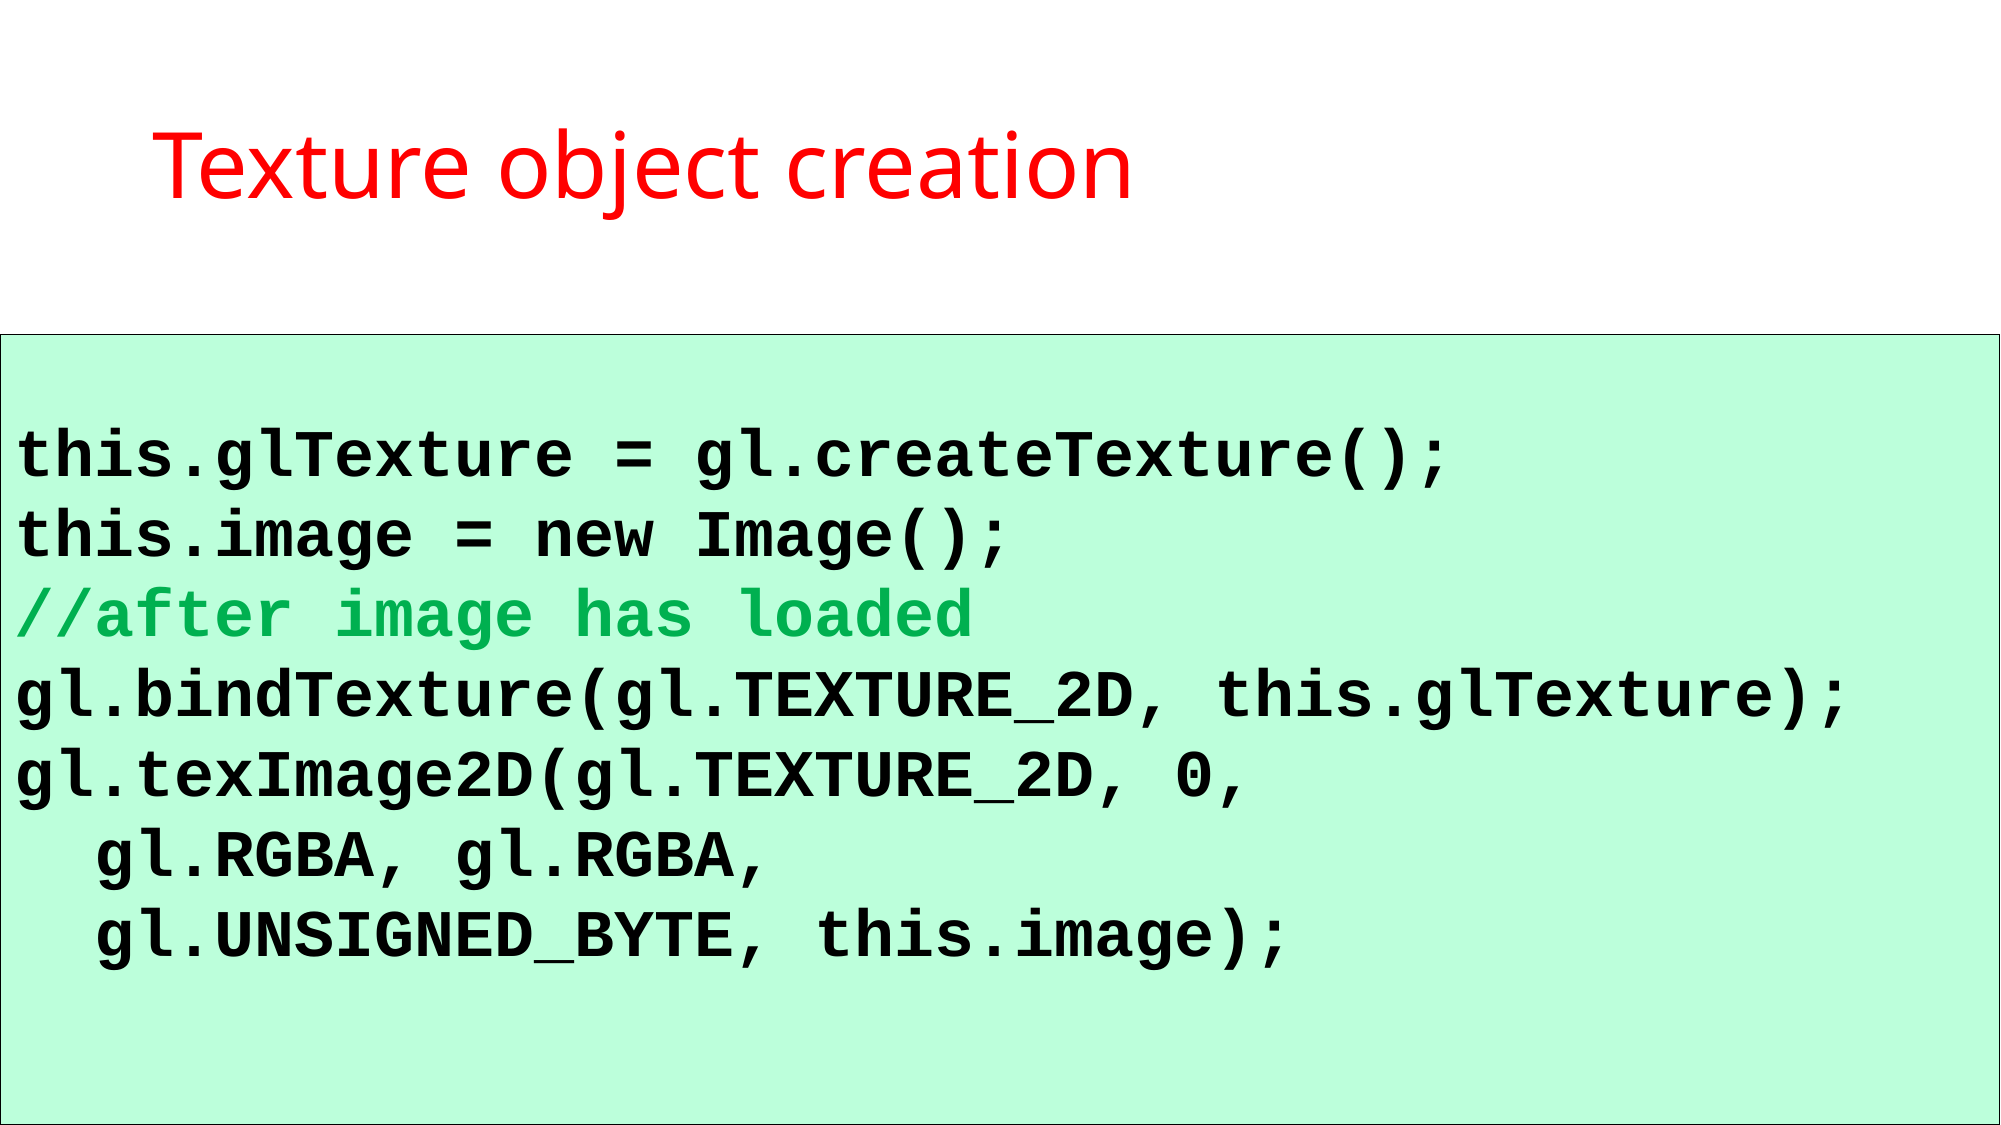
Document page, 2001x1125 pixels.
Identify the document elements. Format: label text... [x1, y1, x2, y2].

title Texture object creation [137, 59, 1863, 278]
text_box this.glTexture = gl.createTexture(); this.image = new Image(); //after image has loaded gl.bindTexture(gl.TEXTURE_2D, this.glTexture); gl.texImage2D(gl.TEXTURE_2D, 0, gl.RGBA, gl.RGBA, gl.UNSIGNED_BYTE, this.image); [0, 334, 2000, 1125]
